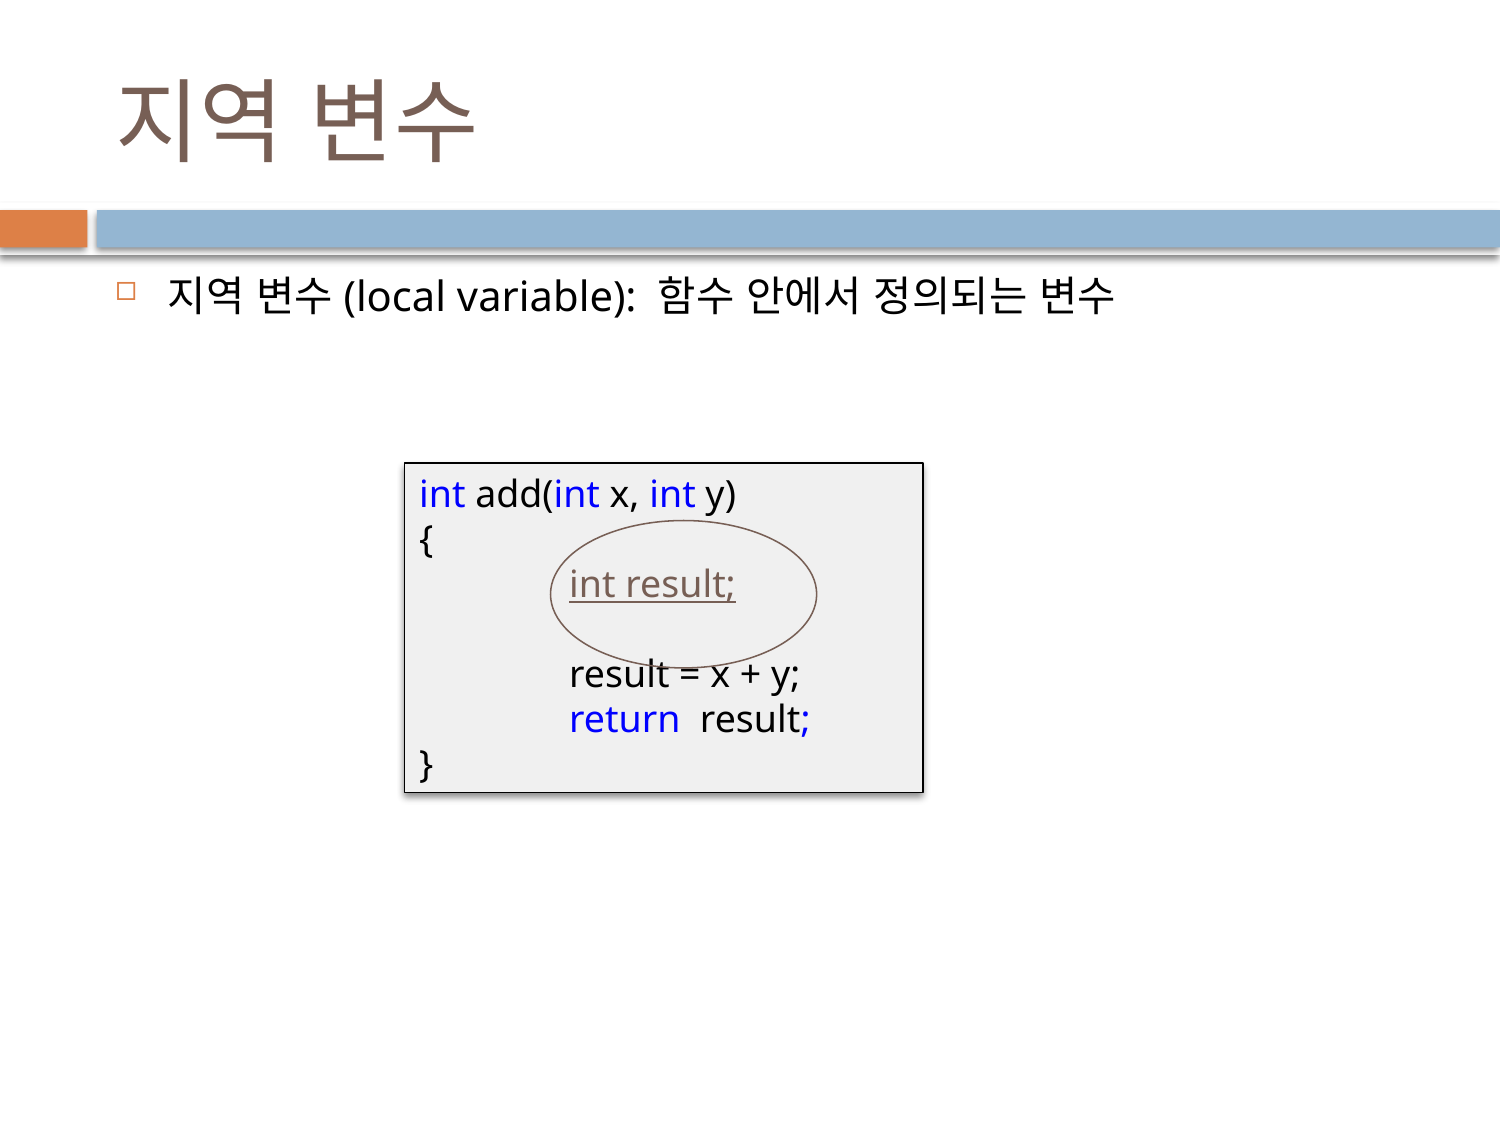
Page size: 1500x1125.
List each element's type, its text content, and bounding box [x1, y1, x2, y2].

text_box int add(int x, int y) { int result; result = x + y; return result; } [404, 462, 924, 793]
list 지역 변수(local variable): 함수 안에서 정의되는 변수 [100, 262, 1438, 1000]
title 지역 변수 [100, 37, 1438, 200]
text_box [550, 520, 817, 668]
